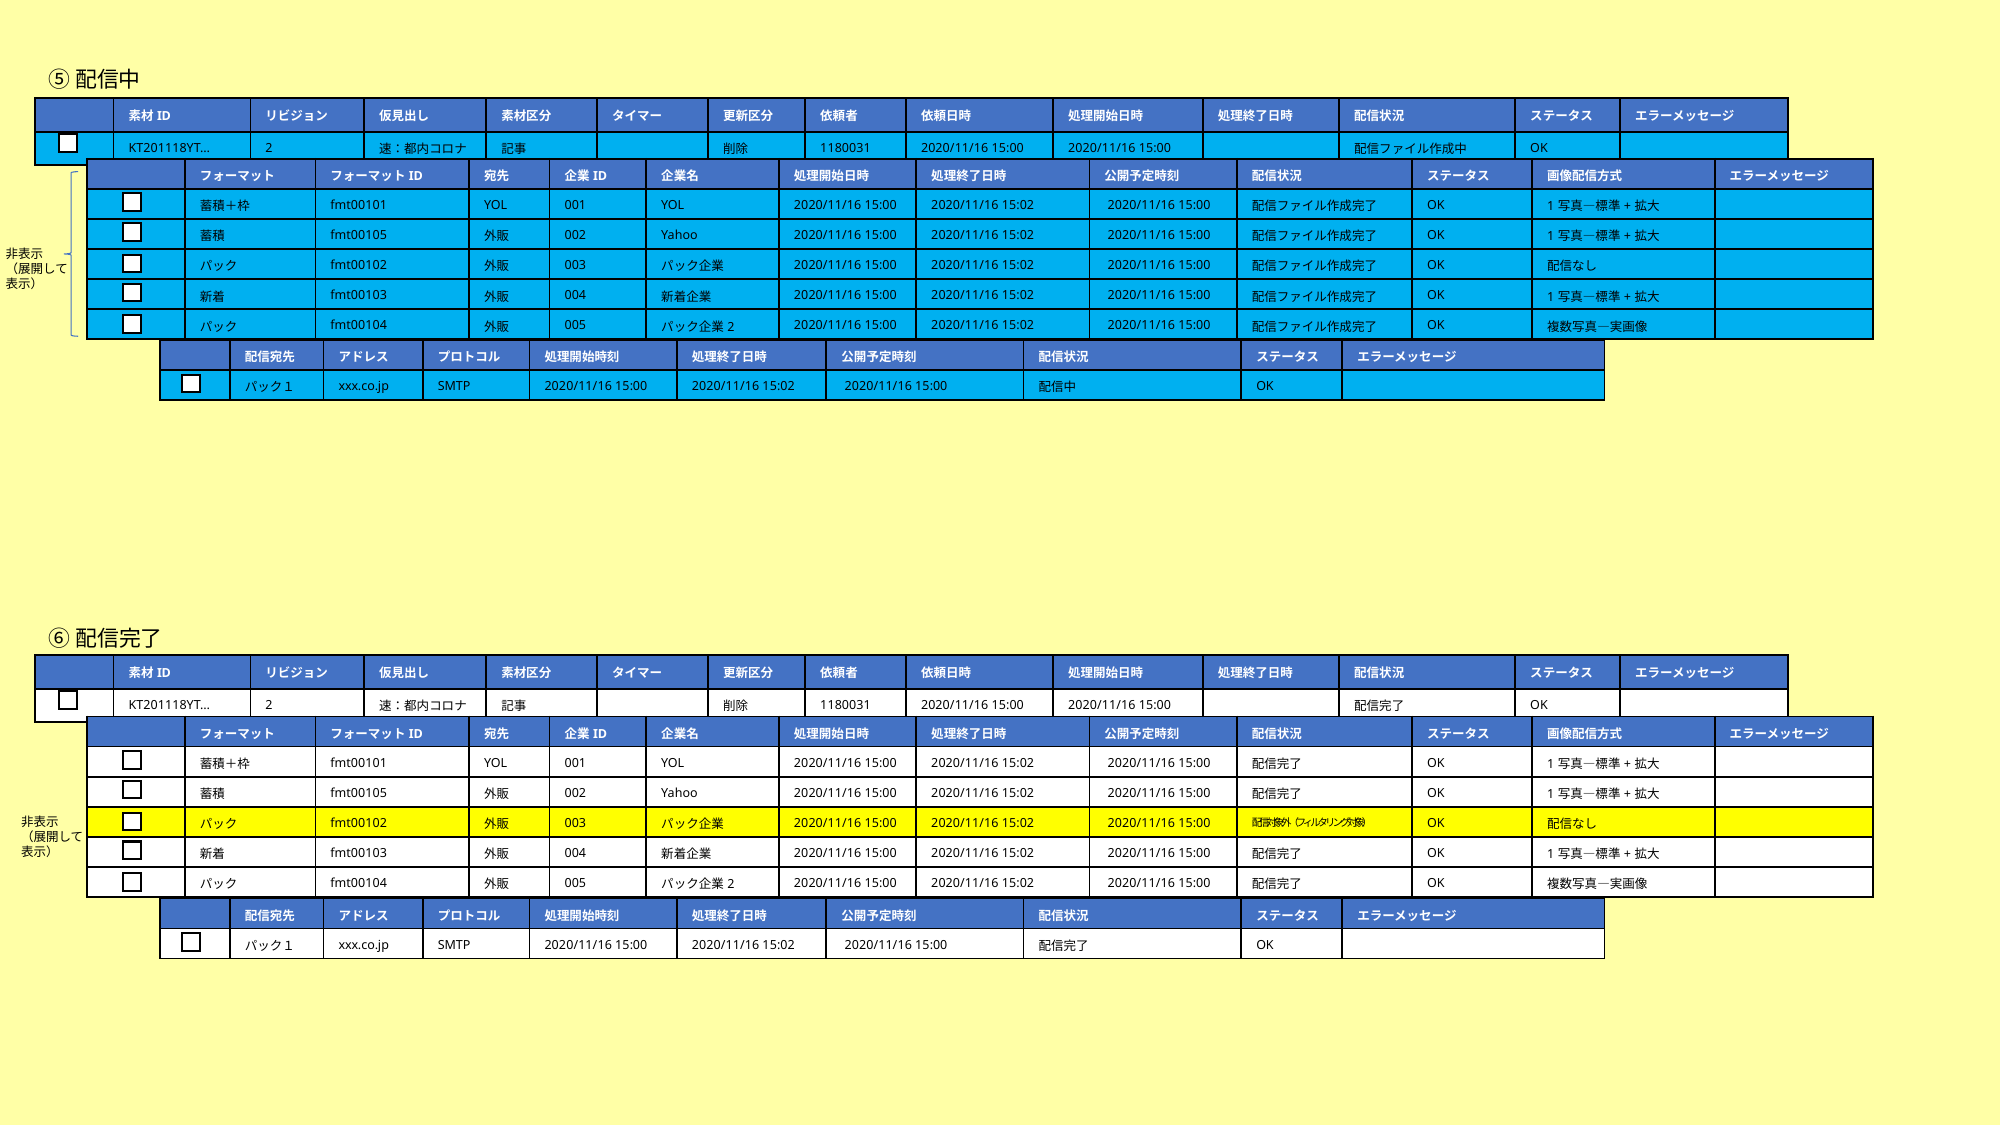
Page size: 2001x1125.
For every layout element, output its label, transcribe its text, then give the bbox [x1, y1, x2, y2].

table_cell 配信完了 [1238, 838, 1411, 866]
table_cell 2020/11/16 15:00 [780, 778, 915, 806]
table_cell [598, 690, 707, 716]
table_cell 2020/11/16 15:00 [1090, 838, 1236, 866]
table_cell [88, 250, 122, 278]
table_cell 1写真―標準+拡大 [1533, 220, 1714, 248]
table_header 処理開始日時 [780, 160, 915, 188]
table_header 処理終了日時 [1204, 99, 1338, 131]
table_cell 002 [550, 220, 645, 248]
table_cell 外販 [470, 280, 549, 308]
table_header 素材区分 [487, 99, 596, 131]
table_cell [88, 808, 122, 836]
table_header アドレス [324, 899, 422, 928]
table_cell 2020/11/16 15:00 [780, 190, 915, 218]
table_cell 配信なし [1533, 250, 1714, 278]
table_cell SMTP [424, 371, 529, 399]
table_cell [36, 690, 113, 721]
text_box [70, 171, 79, 238]
table_cell 2020/11/16 15:02 [917, 220, 1089, 248]
table_header 仮見出し [365, 656, 485, 688]
table_header エラーメッセージ [1621, 99, 1787, 131]
table_header [88, 160, 184, 188]
table_cell 新着企業 [647, 838, 778, 866]
table_cell 2020/11/16 15:00 [1090, 868, 1236, 896]
table_cell 2020/11/16 15:00 [1054, 133, 1202, 158]
table_cell 蓄積 [186, 220, 315, 248]
table_header ステータス [1242, 899, 1341, 928]
table_cell パック１ [231, 371, 323, 399]
table_cell 1180031 [806, 690, 905, 716]
table_header 更新区分 [709, 99, 804, 131]
table_cell fmt00105 [316, 220, 468, 248]
table_cell 005 [550, 868, 645, 896]
table_cell 1写真―標準+拡大 [1533, 747, 1714, 776]
table_cell OK [1413, 220, 1531, 248]
table_cell 1写真―標準+拡大 [1533, 280, 1714, 308]
table_cell 記事 [487, 690, 596, 716]
table_cell OK [1242, 929, 1341, 958]
table_header 企業ID [550, 160, 645, 188]
table_cell 2020/11/16 15:02 [917, 250, 1089, 278]
table_cell 外販 [470, 838, 549, 866]
table_cell 003 [550, 250, 645, 278]
table_cell 2020/11/16 15:00 [780, 250, 915, 278]
table_cell [88, 778, 122, 806]
table_cell 配信ファイル作成完了 [1238, 250, 1411, 278]
table_cell 2020/11/16 15:00 [827, 371, 1023, 399]
table_cell パック１ [231, 929, 323, 958]
table_cell [141, 250, 184, 278]
table_cell 配信完了 [1238, 747, 1411, 776]
table_cell 2020/11/16 15:00 [780, 868, 915, 896]
table_header [36, 658, 113, 688]
table_cell 2020/11/16 15:00 [1090, 310, 1236, 338]
table_cell 速：都内コロナ [365, 133, 485, 158]
table_header フォーマット [186, 160, 315, 188]
table_cell 2020/11/16 15:02 [917, 778, 1089, 806]
table_cell [598, 133, 707, 158]
table_header フォーマット [186, 717, 315, 746]
table_header エラーメッセージ [1716, 717, 1872, 746]
table_cell OK [1516, 690, 1619, 716]
table_cell 蓄積 [186, 778, 315, 806]
table_header タイマー [598, 99, 707, 131]
table_cell 1写真―標準+拡大 [1533, 838, 1714, 866]
table_cell OK [1516, 133, 1619, 158]
table_header ステータス [1413, 160, 1531, 188]
table_cell 外販 [470, 310, 549, 338]
table_header 配信状況 [1024, 341, 1240, 369]
table_cell [1716, 778, 1872, 806]
table_header [36, 100, 113, 131]
table_header ステータス [1242, 341, 1341, 369]
table_cell 2020/11/16 15:02 [917, 808, 1089, 836]
table_cell 複数写真―実画像 [1533, 868, 1714, 896]
table_cell 新着 [186, 838, 315, 866]
table_cell 配信ファイル作成完了 [1238, 220, 1411, 248]
table_cell OK [1413, 250, 1531, 278]
table_cell 2020/11/16 15:00 [1090, 747, 1236, 776]
table_cell fmt00102 [316, 808, 468, 836]
table_cell パック企業2 [647, 310, 778, 338]
table_cell 2020/11/16 15:02 [917, 838, 1089, 866]
table_header 公開予定時刻 [1090, 160, 1236, 188]
table_header 処理終了日時 [678, 341, 825, 369]
text_box [181, 374, 201, 393]
table_header 企業ID [550, 717, 645, 746]
table_cell YOL [647, 190, 778, 218]
table_cell 削除 [709, 133, 804, 158]
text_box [122, 750, 141, 891]
table_cell 2020/11/16 15:00 [907, 690, 1052, 716]
table_cell 1写真―標準+拡大 [1533, 190, 1714, 218]
table_header 画像配信方式 [1533, 717, 1714, 746]
table_cell OK [1413, 747, 1531, 776]
table_cell 配信ファイル作成中 [1340, 133, 1514, 158]
table_cell [88, 838, 122, 866]
table_cell パック [186, 868, 315, 896]
table_header 処理開始日時 [780, 717, 915, 746]
table_cell fmt00103 [316, 838, 468, 866]
table_cell YOL [470, 190, 549, 218]
table_header タイマー [598, 656, 707, 688]
table_cell 001 [550, 190, 645, 218]
table_header 仮見出し [365, 99, 485, 131]
table_cell 2020/11/16 15:02 [678, 371, 825, 399]
table_header 配信状況 [1024, 899, 1240, 928]
text_box ⑤配信中 [33, 58, 156, 100]
table_cell [88, 280, 122, 308]
table_cell KT201118YT… [114, 133, 250, 158]
table_header プロトコル [424, 899, 529, 928]
table_cell SMTP [424, 929, 529, 958]
table_cell 2020/11/16 15:00 [530, 929, 676, 958]
table_cell 2020/11/16 15:00 [780, 747, 915, 776]
table_cell OK [1242, 371, 1341, 399]
table_cell KT201118YT… [114, 690, 250, 716]
table_cell 1写真―標準+拡大 [1533, 778, 1714, 806]
table_cell OK [1413, 838, 1531, 866]
table_cell 蓄積＋枠 [186, 190, 315, 218]
table_header 処理終了日時 [917, 160, 1089, 188]
table_header ステータス [1413, 717, 1531, 746]
table_header 処理開始日時 [1054, 656, 1202, 688]
table_cell [161, 371, 229, 399]
table_cell [1716, 190, 1872, 218]
table_cell fmt00104 [316, 868, 468, 896]
text_box [58, 133, 78, 153]
table_cell [141, 838, 184, 866]
table_cell fmt00101 [316, 747, 468, 776]
text_box [0, 0, 2000, 1125]
table_cell 2 [251, 690, 363, 716]
table_cell [1716, 808, 1872, 836]
table_cell [141, 808, 184, 836]
table_cell [1716, 280, 1872, 308]
table_header 処理開始日時 [1054, 99, 1202, 131]
table_cell 2020/11/16 15:02 [917, 868, 1089, 896]
table_cell [1716, 310, 1872, 338]
table_header 公開予定時刻 [827, 899, 1023, 928]
table_header エラーメッセージ [1621, 656, 1787, 688]
table_header 依頼者 [806, 99, 905, 131]
text_box [70, 299, 79, 337]
table_cell [1343, 929, 1604, 958]
table_header 更新区分 [709, 656, 804, 688]
table_cell パック企業 [647, 808, 778, 836]
table_cell 配信ファイル作成完了 [1238, 280, 1411, 308]
table_cell パック企業2 [647, 868, 778, 896]
table_cell 2020/11/16 15:00 [780, 838, 915, 866]
table_header フォーマットID [316, 160, 468, 188]
table_cell 2020/11/16 15:00 [1054, 690, 1202, 716]
table_cell Yahoo [647, 778, 778, 806]
table_cell 005 [550, 310, 645, 338]
table_cell 蓄積＋枠 [186, 747, 315, 776]
table_header [88, 717, 184, 746]
table_cell 配信完了 [1238, 868, 1411, 896]
table_header ステータス [1516, 656, 1619, 688]
table_cell 配信完了 [1238, 778, 1411, 806]
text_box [122, 193, 141, 334]
table_header 依頼者 [806, 656, 905, 688]
table_cell 2020/11/16 15:00 [1090, 190, 1236, 218]
table_header 配信状況 [1340, 656, 1514, 688]
table_cell [1716, 868, 1872, 896]
table_cell 配信完了 [1024, 929, 1240, 958]
table_cell 記事 [487, 133, 596, 158]
table_cell OK [1413, 868, 1531, 896]
table_cell 2020/11/16 15:00 [780, 220, 915, 248]
table_cell [88, 190, 184, 218]
table_header エラーメッセージ [1716, 160, 1872, 188]
table_cell 2020/11/16 15:02 [678, 929, 825, 958]
table_cell 2020/11/16 15:00 [907, 133, 1052, 158]
table_cell [36, 133, 113, 164]
table_cell [141, 220, 184, 248]
table_header 素材ID [114, 656, 250, 688]
table_cell [141, 280, 184, 308]
table_header [161, 899, 229, 928]
table_cell 2020/11/16 15:00 [1090, 808, 1236, 836]
table_cell [88, 310, 184, 338]
table_header リビジョン [251, 656, 363, 688]
table_cell xxx.co.jp [324, 371, 422, 399]
text_box 非表示 （展開して 表示） [6, 806, 86, 866]
table_cell 配信完了 [1340, 690, 1514, 716]
table_cell [161, 929, 229, 958]
table_header 配信状況 [1238, 160, 1411, 188]
table_cell [88, 868, 184, 896]
text_box 非表示 （展開して 表示） [0, 238, 83, 299]
table_cell 2020/11/16 15:00 [1090, 250, 1236, 278]
table_cell 2020/11/16 15:00 [530, 371, 676, 399]
table_cell 2020/11/16 15:00 [1090, 280, 1236, 308]
table_cell 2 [251, 133, 363, 158]
table_cell [1716, 220, 1872, 248]
table_cell 削除 [709, 690, 804, 716]
table_cell パック [186, 310, 315, 338]
table_cell OK [1413, 808, 1531, 836]
table_header 宛先 [470, 717, 549, 746]
table_cell 001 [550, 747, 645, 776]
table_cell 外販 [470, 808, 549, 836]
table_cell 配信中 [1024, 371, 1240, 399]
table_cell 2020/11/16 15:00 [1090, 220, 1236, 248]
table_header 依頼日時 [907, 99, 1052, 131]
table_cell 外販 [470, 868, 549, 896]
table_cell 002 [550, 778, 645, 806]
table_cell OK [1413, 778, 1531, 806]
table_cell パック [186, 808, 315, 836]
table_cell 配信ファイル作成完了 [1238, 190, 1411, 218]
table_cell [1716, 838, 1872, 866]
table_cell fmt00105 [316, 778, 468, 806]
table_cell OK [1413, 190, 1531, 218]
text_box [58, 690, 78, 710]
table_header 素材ID [114, 99, 250, 131]
table_cell fmt00101 [316, 190, 468, 218]
table_cell [1621, 690, 1787, 716]
table_cell 外販 [470, 778, 549, 806]
table_cell [1716, 250, 1872, 278]
table_header [161, 341, 229, 369]
table_header 処理終了日時 [678, 899, 825, 928]
table_header リビジョン [251, 99, 363, 131]
table_cell 新着 [186, 280, 315, 308]
table_cell 2020/11/16 15:02 [917, 190, 1089, 218]
table_cell fmt00103 [316, 280, 468, 308]
table_header 処理開始時刻 [530, 899, 676, 928]
table_cell [1204, 133, 1338, 158]
table_cell 2020/11/16 15:00 [780, 280, 915, 308]
table_header 依頼日時 [907, 656, 1052, 688]
table_cell [1716, 747, 1872, 776]
table_cell 2020/11/16 15:02 [917, 310, 1089, 338]
table_cell 004 [550, 838, 645, 866]
table_header エラーメッセージ [1343, 899, 1604, 928]
table_header エラーメッセージ [1343, 341, 1604, 369]
table_cell [1621, 133, 1787, 158]
table_cell [88, 747, 184, 776]
table_cell 2020/11/16 15:00 [780, 310, 915, 338]
table_cell YOL [470, 747, 549, 776]
table_cell 2020/11/16 15:02 [917, 280, 1089, 308]
table_header 配信状況 [1340, 99, 1514, 131]
table_header 画像配信方式 [1533, 160, 1714, 188]
table_cell 2020/11/16 15:00 [780, 808, 915, 836]
table_cell 複数写真―実画像 [1533, 310, 1714, 338]
table_cell 配信なし [1533, 808, 1714, 836]
table_header プロトコル [424, 341, 529, 369]
table_cell 004 [550, 280, 645, 308]
table_cell 新着企業 [647, 280, 778, 308]
table_header 公開予定時刻 [827, 341, 1023, 369]
table_header 企業名 [647, 160, 778, 188]
table_cell [1343, 371, 1604, 399]
table_cell 2020/11/16 15:02 [917, 747, 1089, 776]
table_cell 外販 [470, 250, 549, 278]
table_header フォーマットID [316, 717, 468, 746]
table_cell [141, 778, 184, 806]
table_header 配信宛先 [231, 341, 323, 369]
table_cell fmt00104 [316, 310, 468, 338]
table_header 企業名 [647, 717, 778, 746]
table_header ステータス [1516, 99, 1619, 131]
table_cell 2020/11/16 15:00 [827, 929, 1023, 958]
table_header 処理終了日時 [1204, 656, 1338, 688]
table_header 処理終了日時 [917, 717, 1089, 746]
table_header 宛先 [470, 160, 549, 188]
table_header 公開予定時刻 [1090, 717, 1236, 746]
table_cell [88, 220, 122, 248]
table_cell OK [1413, 310, 1531, 338]
table_header 配信状況 [1238, 717, 1411, 746]
table_cell xxx.co.jp [324, 929, 422, 958]
table_header 処理開始時刻 [530, 341, 676, 369]
text_box [181, 932, 201, 952]
table_header アドレス [324, 341, 422, 369]
table_cell Yahoo [647, 220, 778, 248]
table_header 配信宛先 [231, 899, 323, 928]
table_cell [1204, 690, 1338, 716]
table_cell fmt00102 [316, 250, 468, 278]
table_cell 1180031 [806, 133, 905, 158]
table_cell パック企業 [647, 250, 778, 278]
table_cell YOL [647, 747, 778, 776]
table_cell 003 [550, 808, 645, 836]
table_cell 速：都内コロナ [365, 690, 485, 716]
table_cell OK [1413, 280, 1531, 308]
table_cell パック [186, 250, 315, 278]
table_cell 配信ファイル作成完了 [1238, 310, 1411, 338]
table_header 素材区分 [487, 656, 596, 688]
text_box ⑥配信完了 [33, 617, 178, 658]
table_cell 外販 [470, 220, 549, 248]
table_cell 2020/11/16 15:00 [1090, 778, 1236, 806]
table_cell 配信対象外（フィルタリング対象） [1238, 808, 1411, 836]
